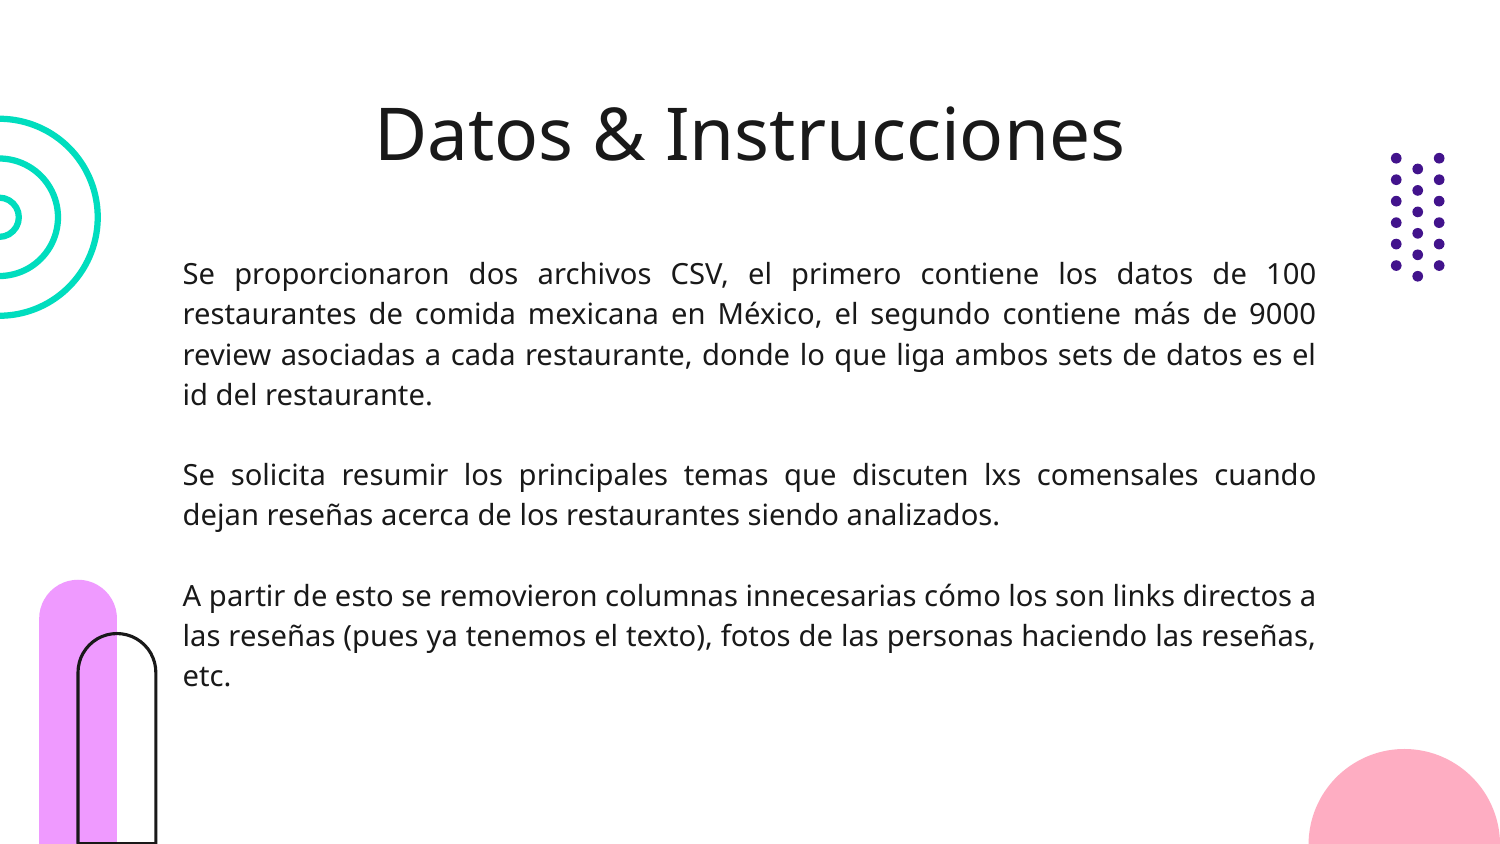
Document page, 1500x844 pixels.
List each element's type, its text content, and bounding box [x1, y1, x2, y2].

text_box [78, 633, 156, 844]
title Datos & Instrucciones [118, 72, 1382, 167]
list Se proporcionaron dos archivos CSV, el primero contiene los datos de 100 restaurantes de comida mexicana en México, el segundo contiene más de 9000 review asociadas a cada restaurante, donde lo que liga ambos sets de datos es el id del restaurante. Se solicita resumir los principales temas que discuten lxs comensales cuando dejan reseñas acerca de los restaurantes siendo analizados. A partir de esto se removieron columnas innecesarias cómo los son links directos a las reseñas (pues ya tenemos el texto), fotos de las personas haciendo las reseñas, etc. [167, 235, 1333, 768]
